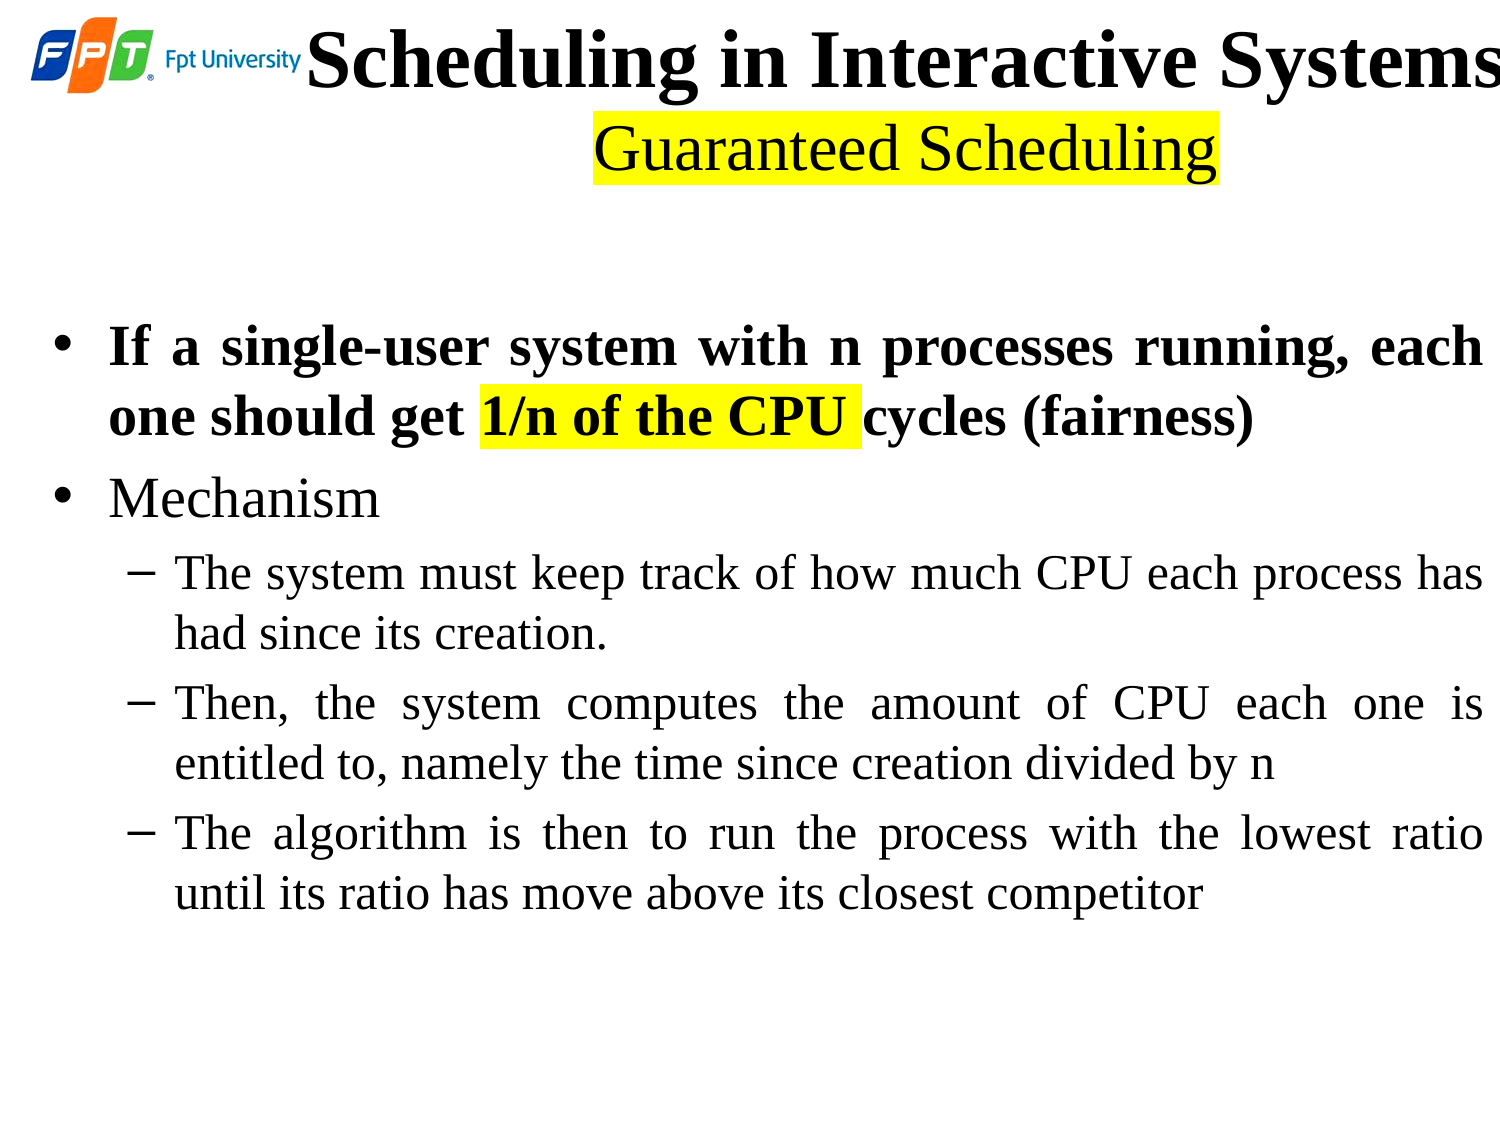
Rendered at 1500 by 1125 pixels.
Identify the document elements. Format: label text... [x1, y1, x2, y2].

title Scheduling in Interactive Systems Guaranteed Scheduling [262, 0, 1500, 188]
picture [0, 0, 262, 122]
list If a single-user system with n processes running, each one should get 1/n of the CPU cycles (fairness) Mechanism The system must keep track of how much CPU each process has had since its creation. Then, the system computes the amount of CPU each one is entitled to, namely the time since creation divided by n The algorithm is then to run the process with the lowest ratio until its ratio has move above its closest competitor [37, 299, 1500, 1125]
